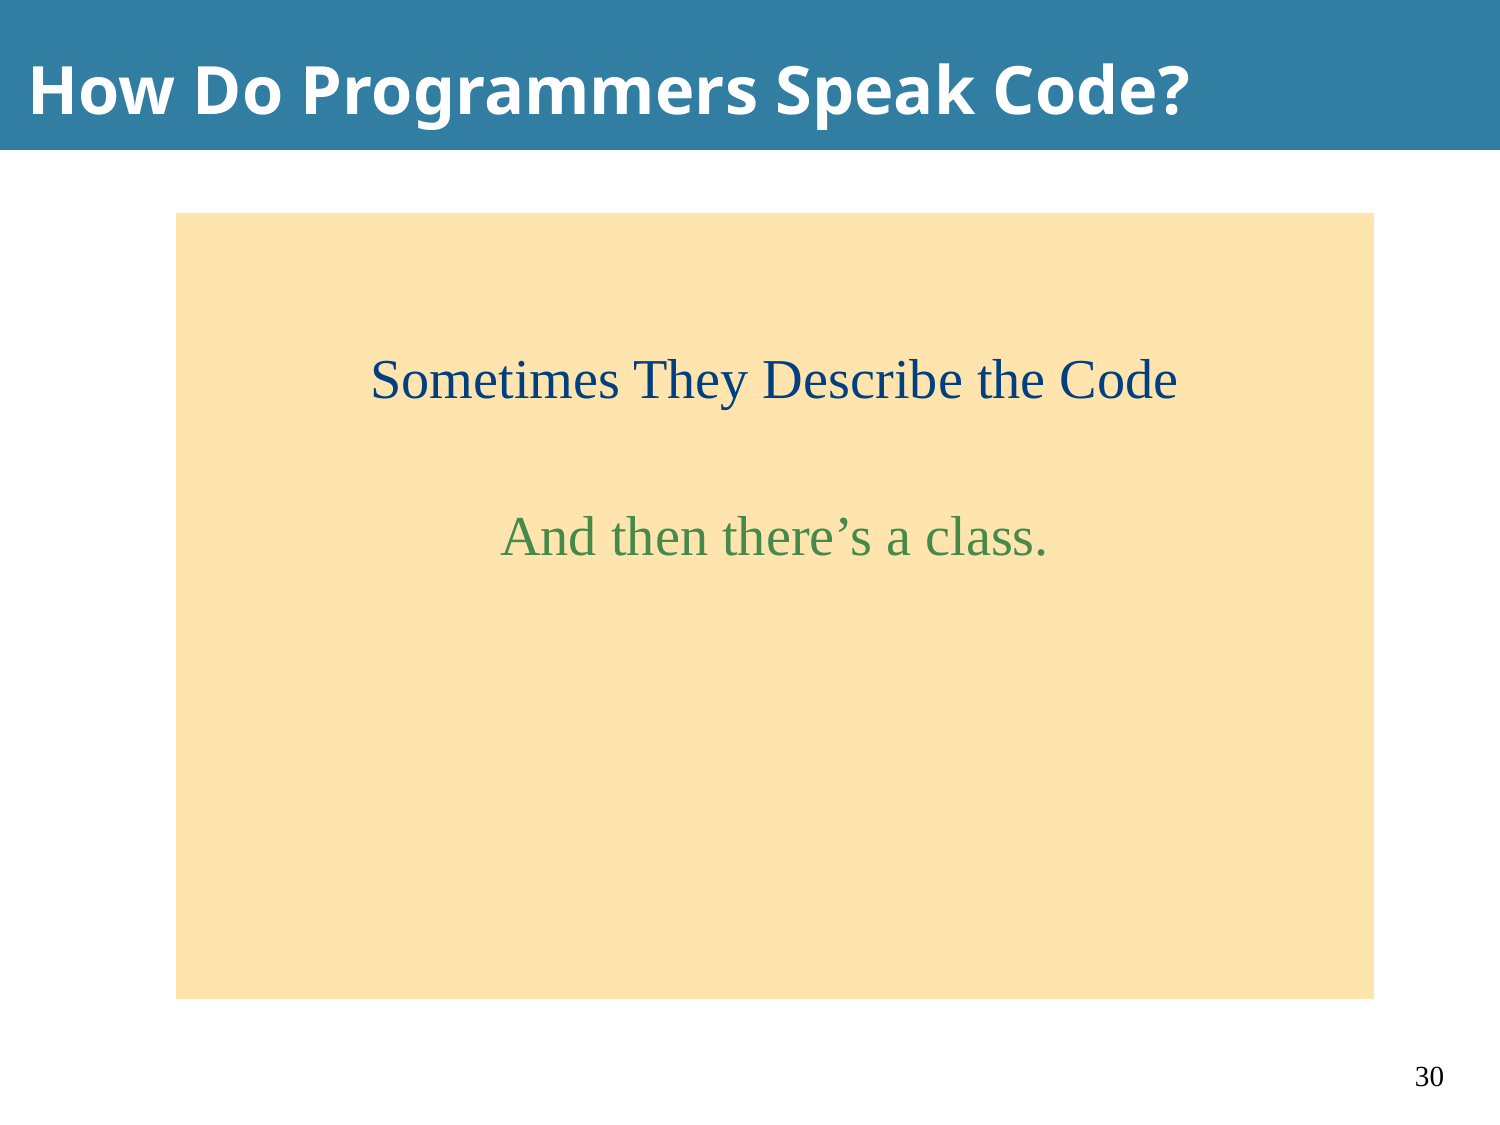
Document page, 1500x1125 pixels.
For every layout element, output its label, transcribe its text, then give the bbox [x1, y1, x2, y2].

title How Do Programmers Speak Code? [12, 12, 1500, 163]
text_box Sometimes They Describe the Code And then there’s a class. [174, 212, 1375, 1000]
